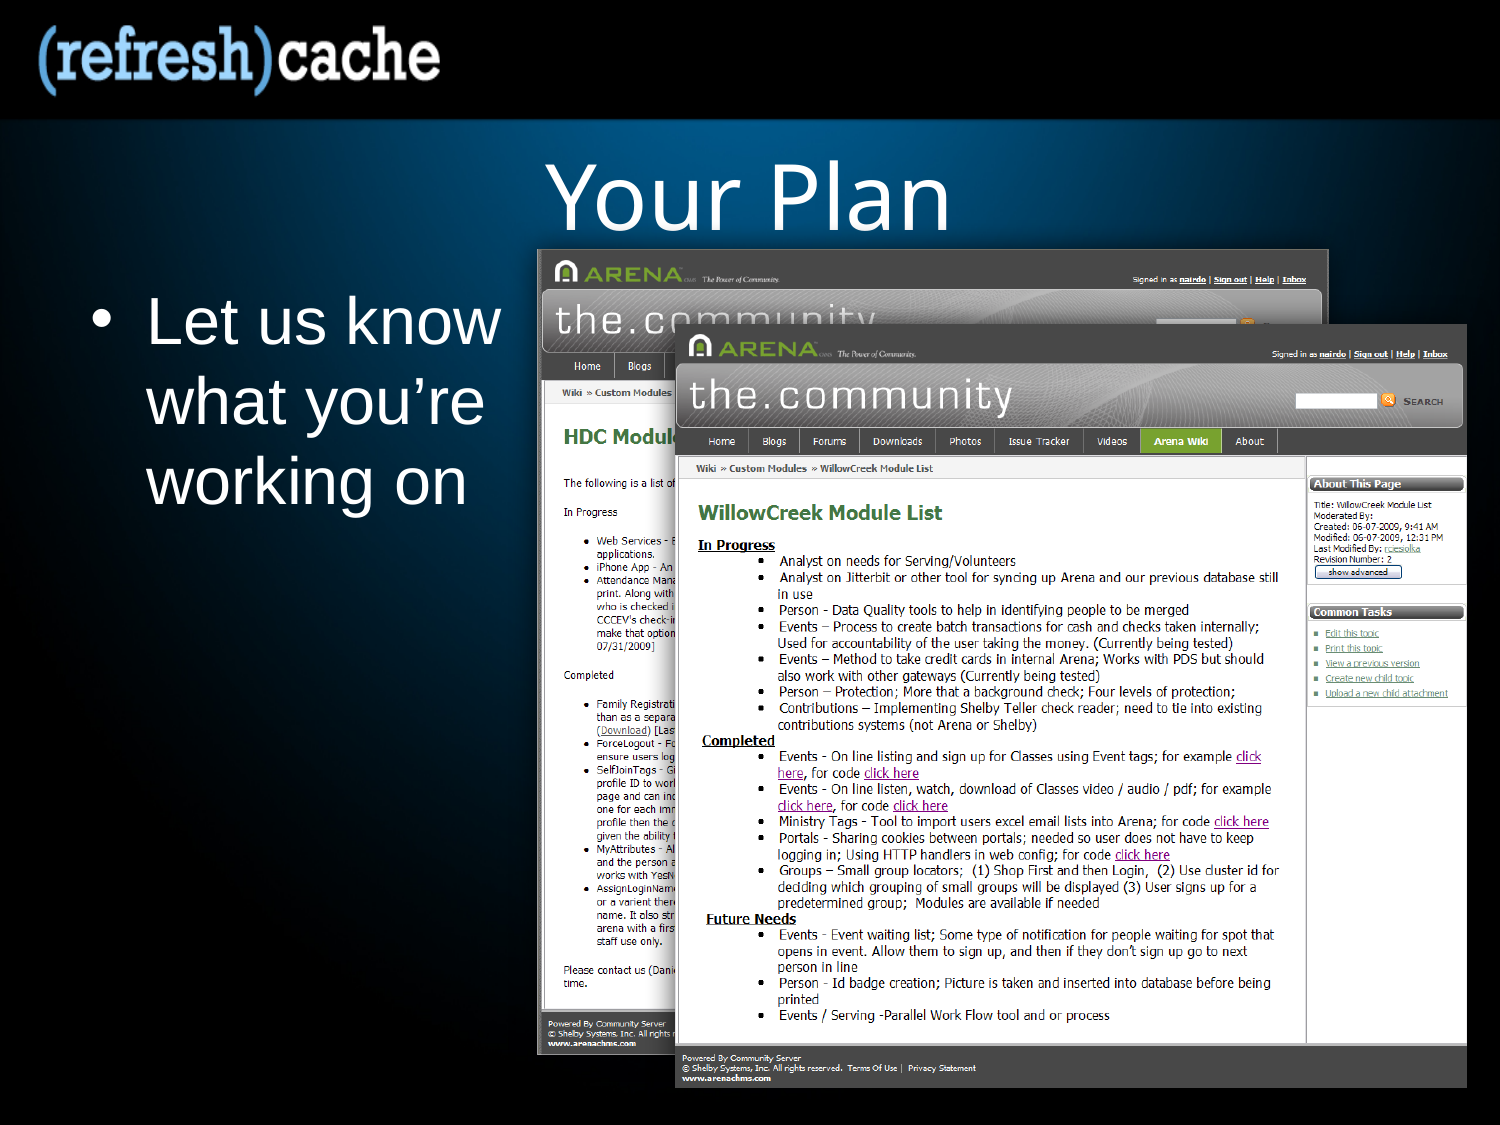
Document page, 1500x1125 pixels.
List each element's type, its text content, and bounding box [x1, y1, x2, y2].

picture [0, 0, 1500, 1125]
list Let us know what you’re working on [75, 270, 514, 1013]
title Your Plan [75, 99, 1425, 288]
